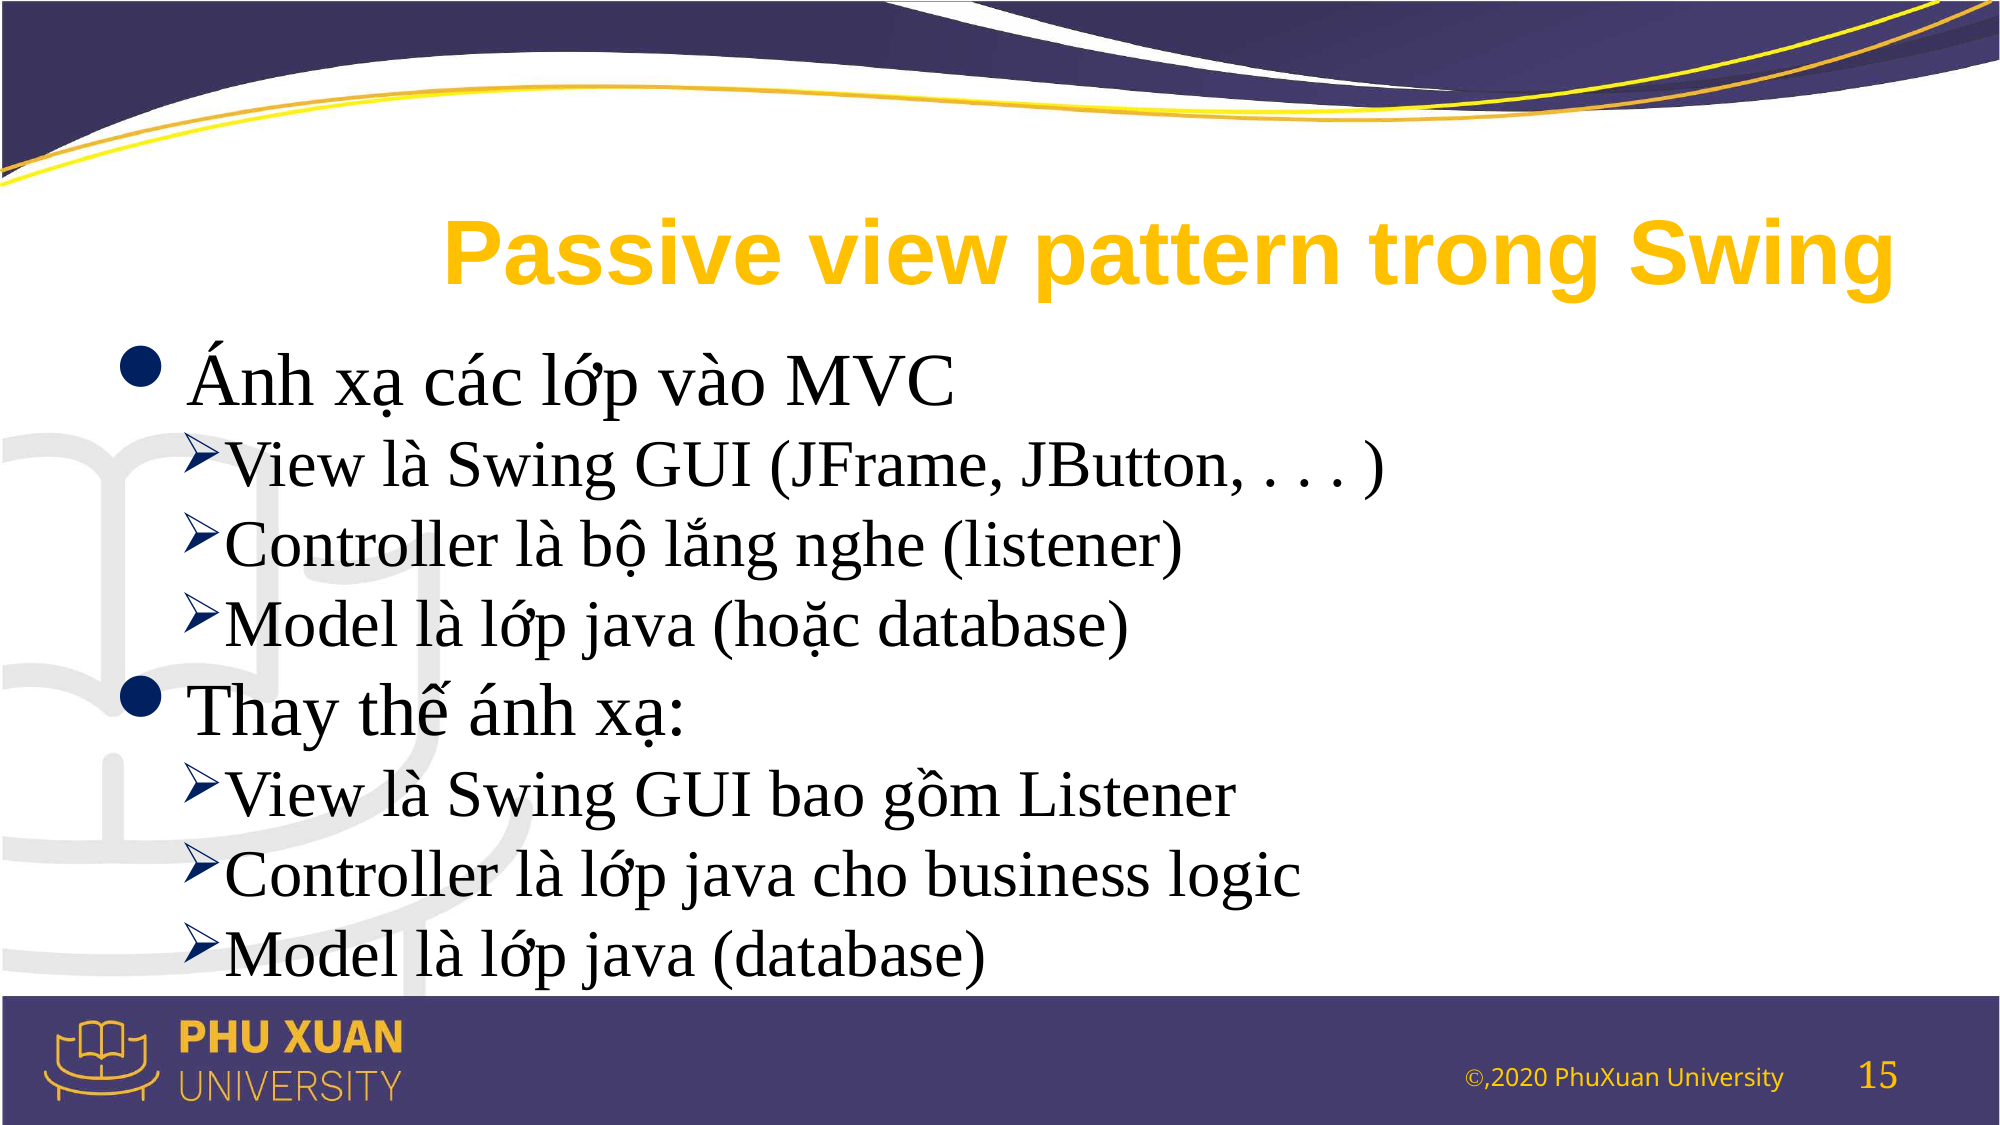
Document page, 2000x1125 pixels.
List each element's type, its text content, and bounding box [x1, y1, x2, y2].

title Passive view pattern trong Swing [99, 115, 1900, 304]
picture [0, 0, 2000, 1125]
list Ánh xạ các lớp vào MVC View là Swing GUI (JFrame, JButton, . . . ) Controller là bộ lắng nghe (listener) Model là lớp java (hoặc database) Thay thế ánh xạ: View là Swing GUI bao gồm Listener Controller là lớp java cho business logic Model là lớp java (database) [99, 322, 1900, 1043]
slide_number 15 [1732, 1042, 1900, 1103]
